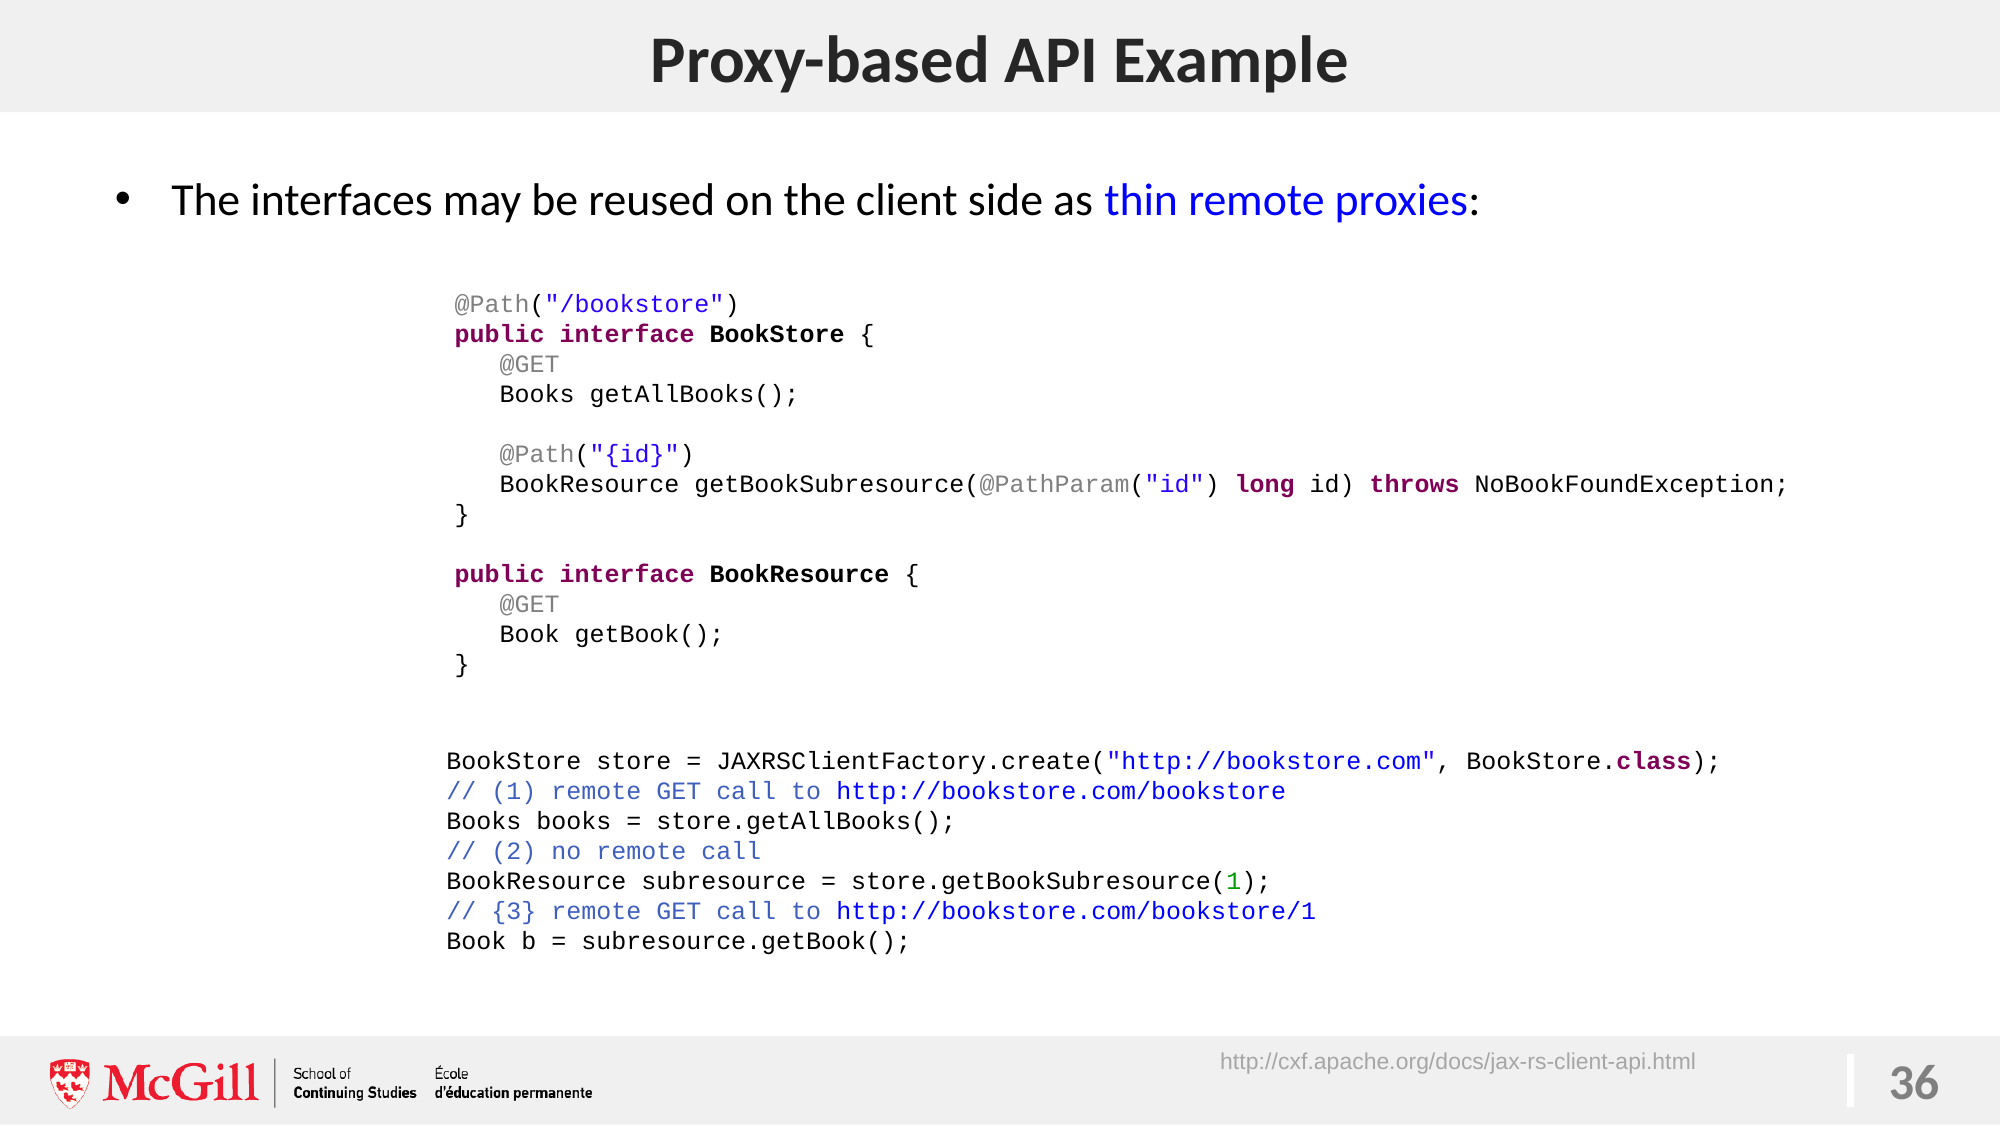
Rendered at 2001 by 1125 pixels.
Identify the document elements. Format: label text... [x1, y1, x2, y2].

text_box @Path("/bookstore") public interface BookStore { @GET Books getAllBooks(); @Path("{id}") BookResource getBookSubresource(@PathParam("id") long id) throws NoBookFoundException; } public interface BookResource { @GET Book getBook(); } [454, 287, 1849, 707]
title Proxy-based API Example [0, 0, 2000, 113]
picture [50, 1058, 592, 1109]
text_box BookStore store = JAXRSClientFactory.create("http://bookstore.com", BookStore.class); // (1) remote GET call to http://bookstore.com/bookstore Books books = store.getAllBooks(); // (2) no remote call BookResource subresource = store.getBookSubresource(1); // {3} remote GET call to http://bookstore.com/bookstore/1 Book b = subresource.getBook(); [446, 744, 1770, 955]
text_box http://cxf.apache.org/docs/jax-rs-client-api.html [694, 1039, 1712, 1082]
list The interfaces may be reused on the client side as thin remote proxies: [99, 162, 1900, 1005]
